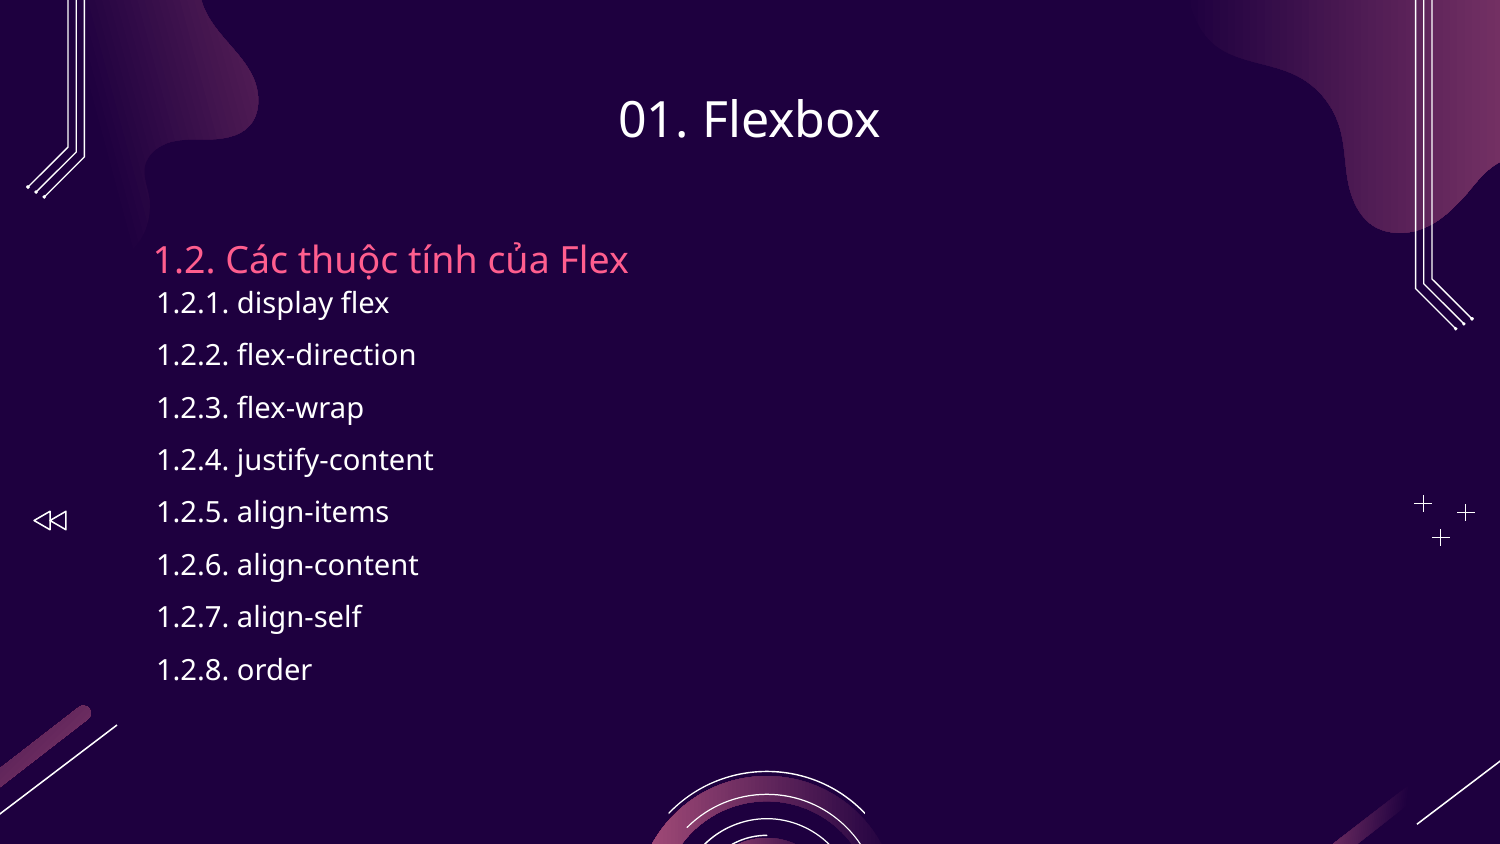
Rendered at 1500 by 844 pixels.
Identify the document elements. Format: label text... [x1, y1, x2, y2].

title 01. Flexbox [118, 72, 1382, 167]
subtitle 1.2. Các thuộc tính của Flex [137, 228, 1191, 296]
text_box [635, 770, 898, 844]
subtitle 1.2.1. display flex 1.2.2. flex-direction 1.2.3. flex-wrap 1.2.4. justify-content 1.2.5. align-items 1.2.6. align-content 1.2.7. align-self 1.2.8. order [118, 251, 916, 800]
